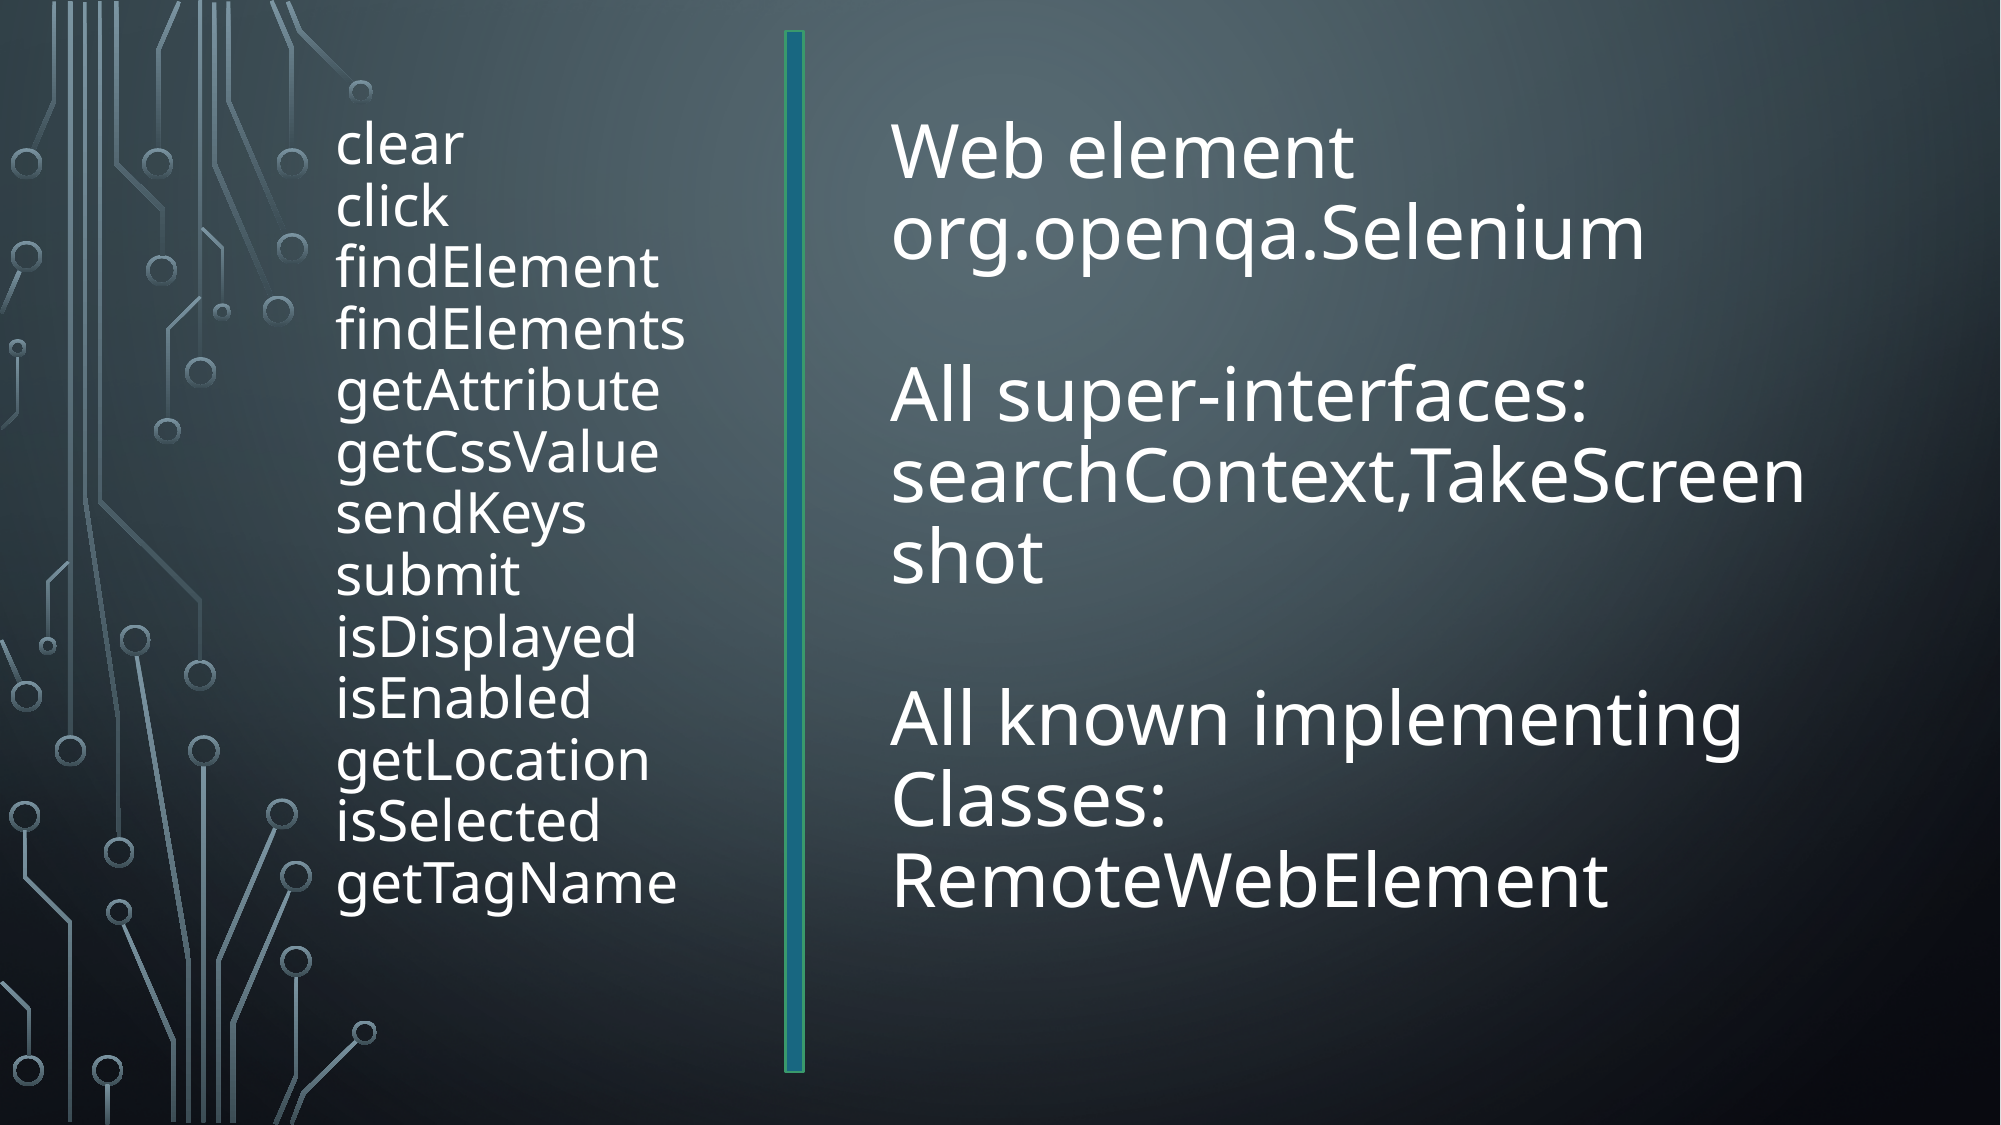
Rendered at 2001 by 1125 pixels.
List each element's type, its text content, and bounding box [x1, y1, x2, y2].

text_box [784, 30, 805, 1073]
title Web element org.openqa.Selenium All super-interfaces: searchContext,TakeScreenshot All known implementing Classes: RemoteWebElement [875, 66, 1828, 1022]
text_box clear click findElement findElements getAttribute getCssValue sendKeys submit isDisplayed isEnabled getLocation isSelected getTagName [320, 91, 764, 1046]
